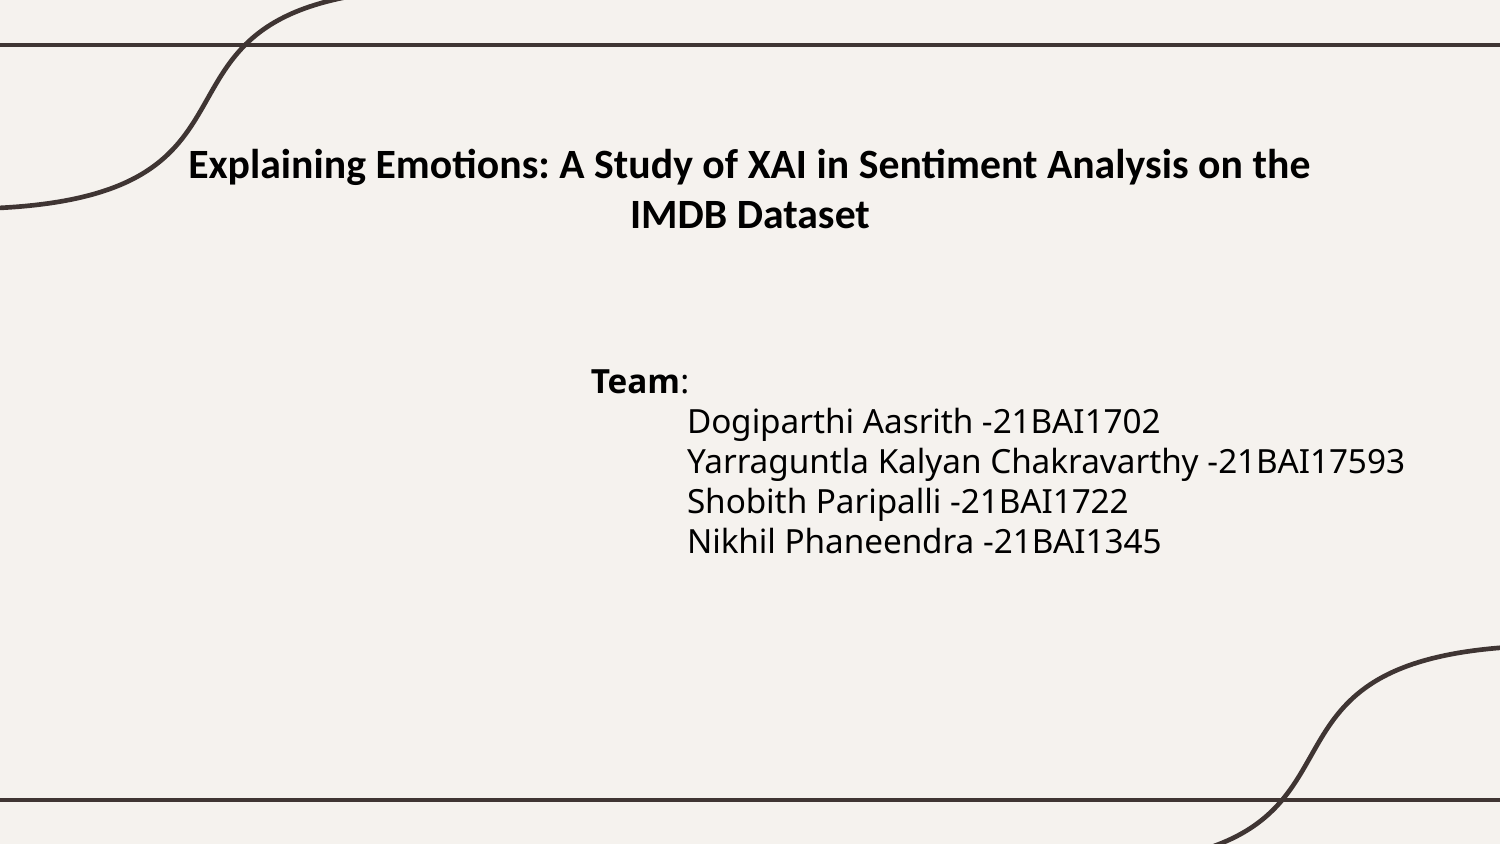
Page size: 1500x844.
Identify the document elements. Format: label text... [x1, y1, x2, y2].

title Explaining Emotions: A Study of XAI in Sentiment Analysis on the IMDB Dataset [170, 137, 1330, 323]
subtitle Team: Dogiparthi Aasrith -21BAI1702 Yarraguntla Kalyan Chakravarthy -21BAI17593 Shobith Paripalli -21BAI1722 Nikhil Phaneendra -21BAI1345 [557, 345, 1500, 602]
text_box [1109, 542, 1500, 593]
